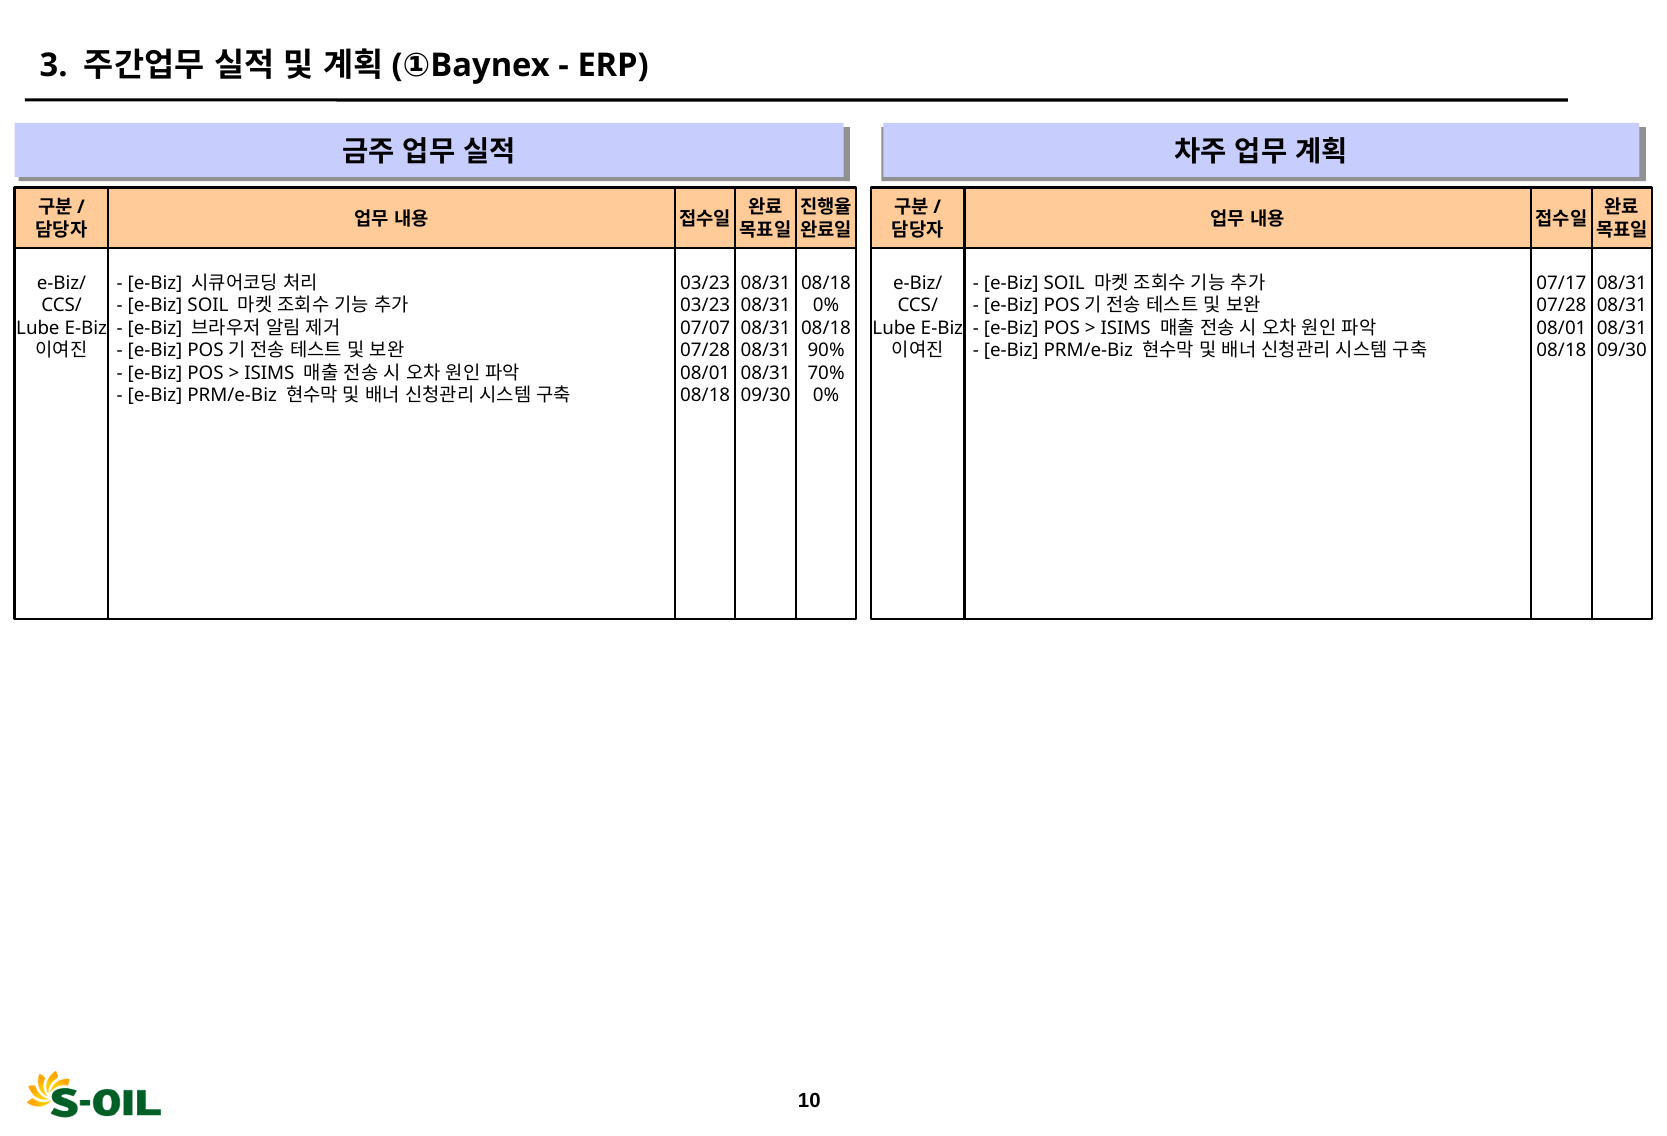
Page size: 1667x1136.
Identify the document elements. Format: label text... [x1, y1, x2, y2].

text_box 완료 목표일 [1591, 187, 1653, 247]
text_box 업무 내용 [964, 187, 1531, 247]
text_box 08/18 0% 08/18 90% 70% 0% [795, 247, 857, 619]
text_box " " [881, 127, 1646, 182]
text_box [108, 247, 675, 619]
text_box 구분/ 담당자 [870, 187, 964, 247]
text_box 금주 업무 실적 [14, 122, 844, 177]
text_box 08/31 08/31 08/31 09/30 [1592, 247, 1653, 619]
text_box 08/31 08/31 08/31 08/31 08/31 09/30 [736, 247, 795, 619]
text_box e-Biz/ CCS/ Lube E-Biz 이여진 [870, 247, 964, 619]
text_box 3. 주간업무 실적 및 계획(①Baynex - ERP) [39, 43, 1019, 107]
text_box 구분/ 담당자 [14, 187, 108, 247]
text_box 03/23 03/23 07/07 07/28 08/01 08/18 [675, 247, 736, 619]
text_box 07/17 07/28 08/01 08/18 [1532, 247, 1592, 619]
text_box 업무 내용 [108, 187, 675, 247]
text_box 접수일 [675, 187, 735, 247]
text_box 차주 업무 계획 [883, 122, 1640, 177]
text_box 접수일 [1531, 187, 1591, 247]
text_box [964, 247, 1532, 619]
text_box 완료 목표일 [735, 187, 795, 247]
text_box 진행율 완료일 [795, 187, 857, 247]
text_box e-Biz/ CCS/ Lube E-Biz 이여진 [14, 247, 108, 619]
text_box " " [18, 127, 850, 182]
